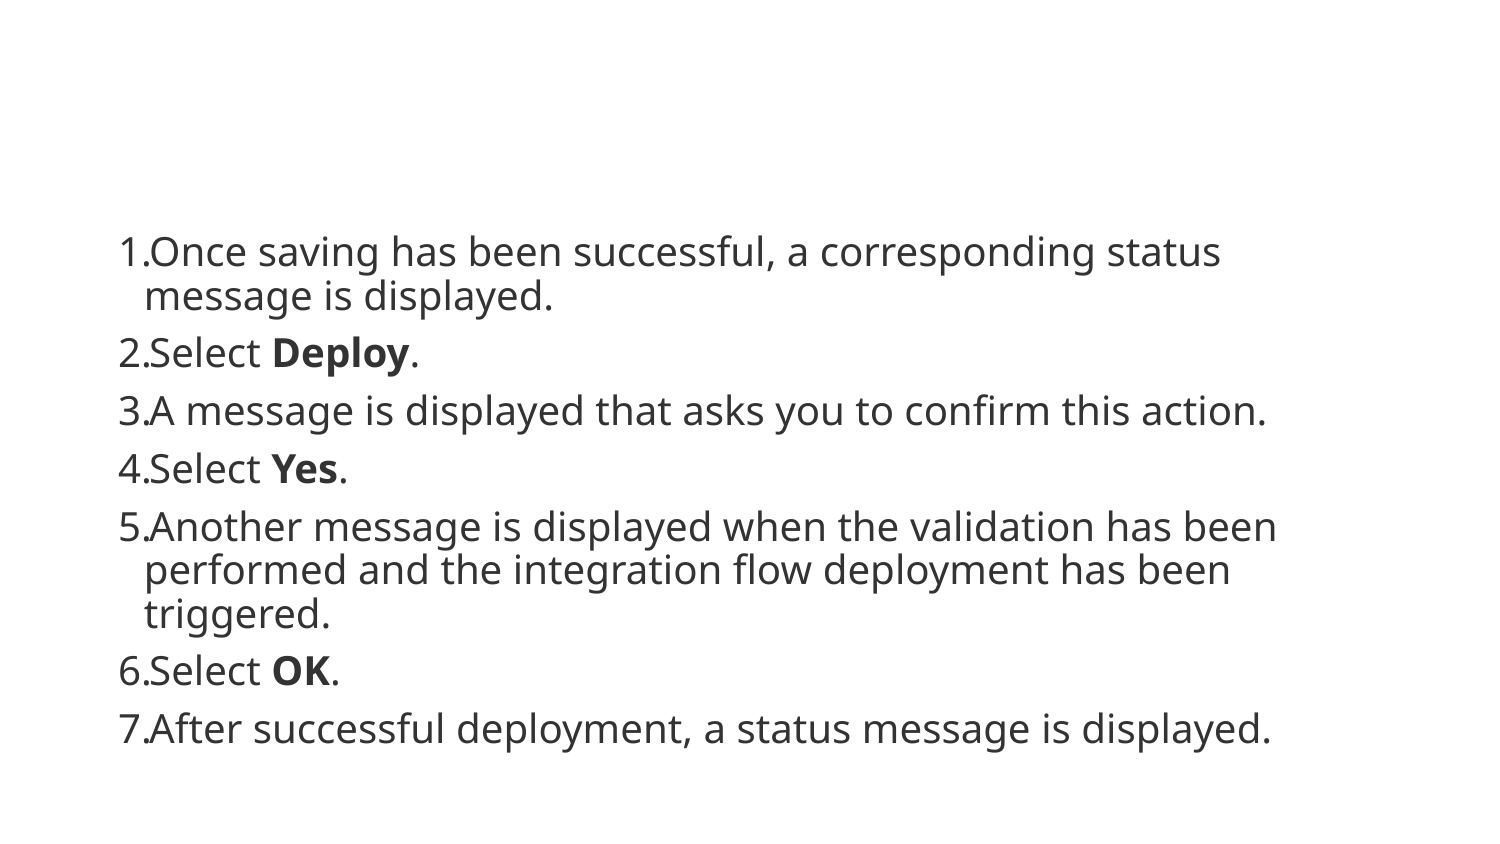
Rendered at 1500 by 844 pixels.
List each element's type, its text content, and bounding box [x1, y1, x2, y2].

list Once saving has been successful, a corresponding status message is displayed. Select Deploy. A message is displayed that asks you to confirm this action. Select Yes. Another message is displayed when the validation has been performed and the integration flow deployment has been triggered. Select OK. After successful deployment, a status message is displayed. [103, 224, 1397, 760]
